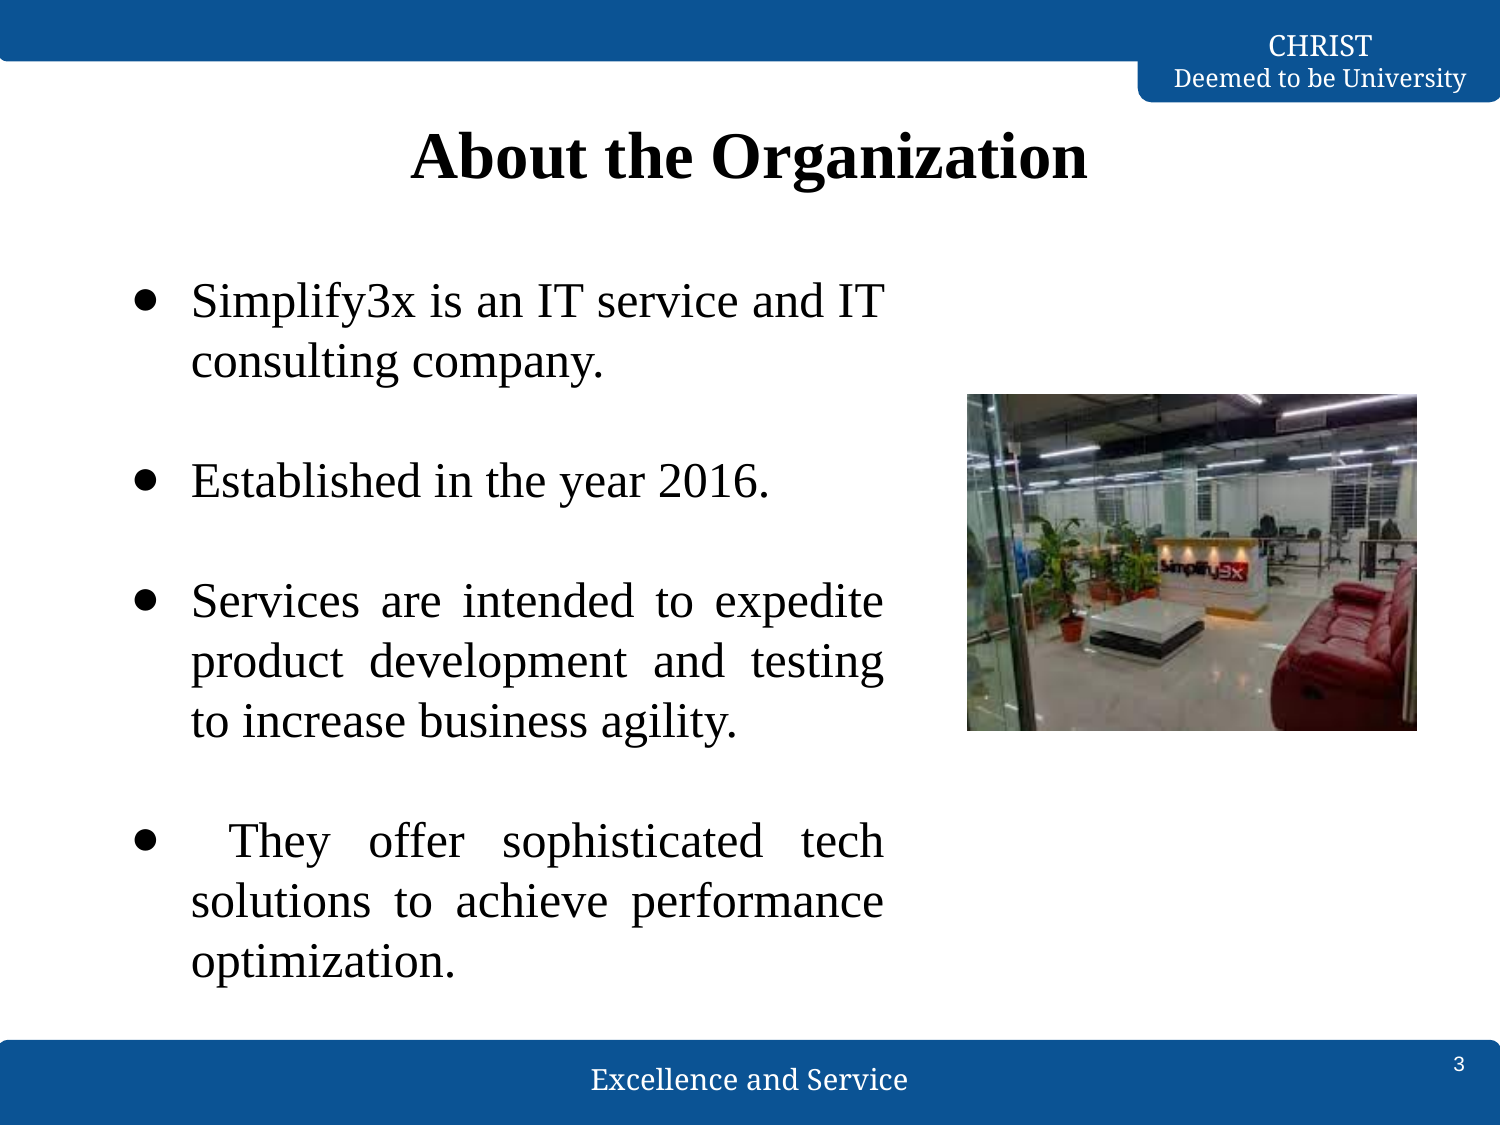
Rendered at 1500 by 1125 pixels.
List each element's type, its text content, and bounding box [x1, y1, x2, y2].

picture [967, 393, 1417, 731]
text_box 3 [1389, 1020, 1480, 1106]
title About the Organization [51, 97, 1449, 223]
list Simplify3x is an IT service and IT consulting company. Established in the year 2016. Services are intended to expedite product development and testing to increase business agility. They offer sophisticated tech solutions to achieve performance optimization. [100, 252, 900, 834]
